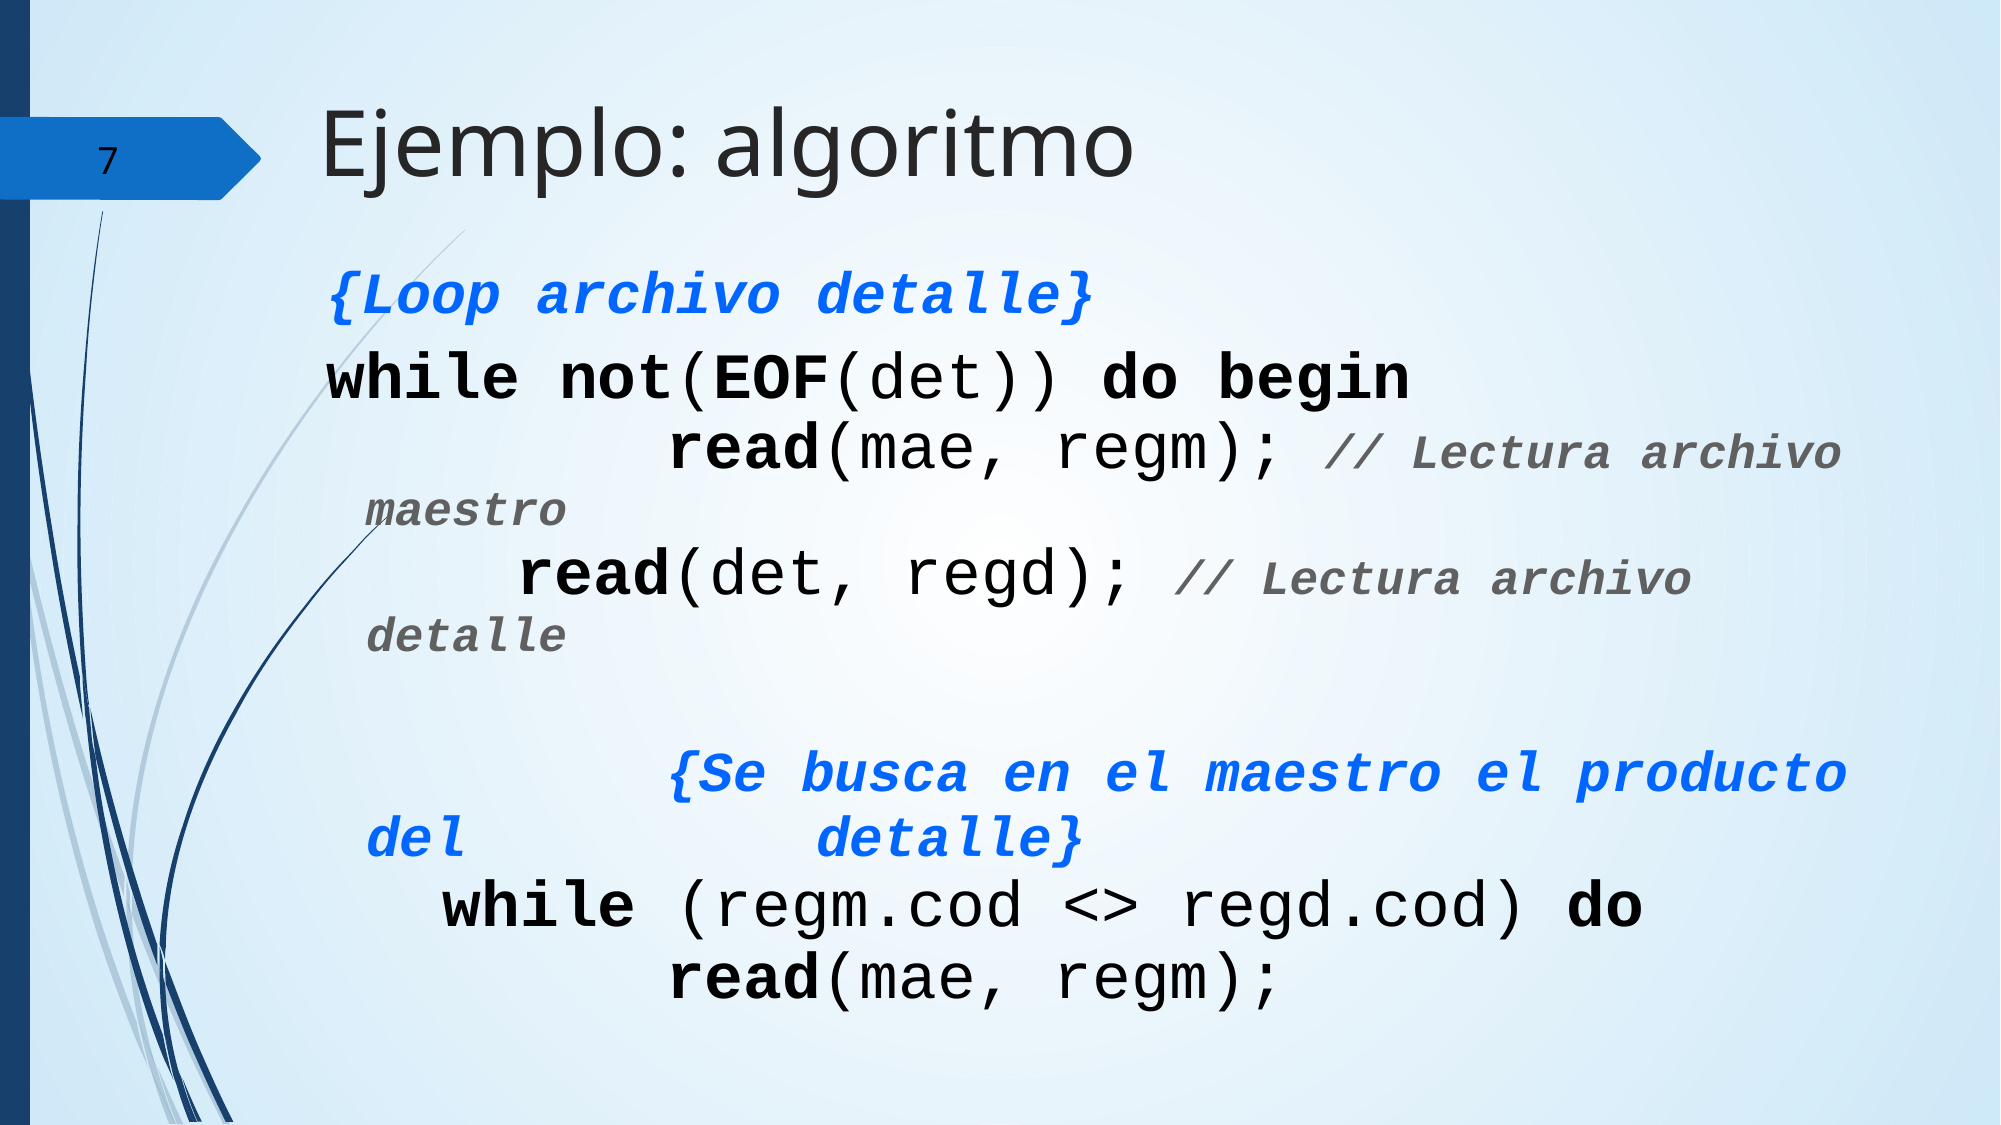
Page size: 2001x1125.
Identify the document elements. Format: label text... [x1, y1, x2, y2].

text_box Ejemplo: algoritmo [318, 37, 1855, 247]
text_box {Loop archivo detalle} while not(EOF(det)) do begin read(mae, regm); // Lectura archivo maestro read(det, regd); // Lectura archivo detalle {Se busca en el maestro el producto del detalle} while (regm.cod <> regd.cod) do read(mae, regm); [291, 247, 1918, 1031]
text_box ‹#› [82, 129, 211, 190]
